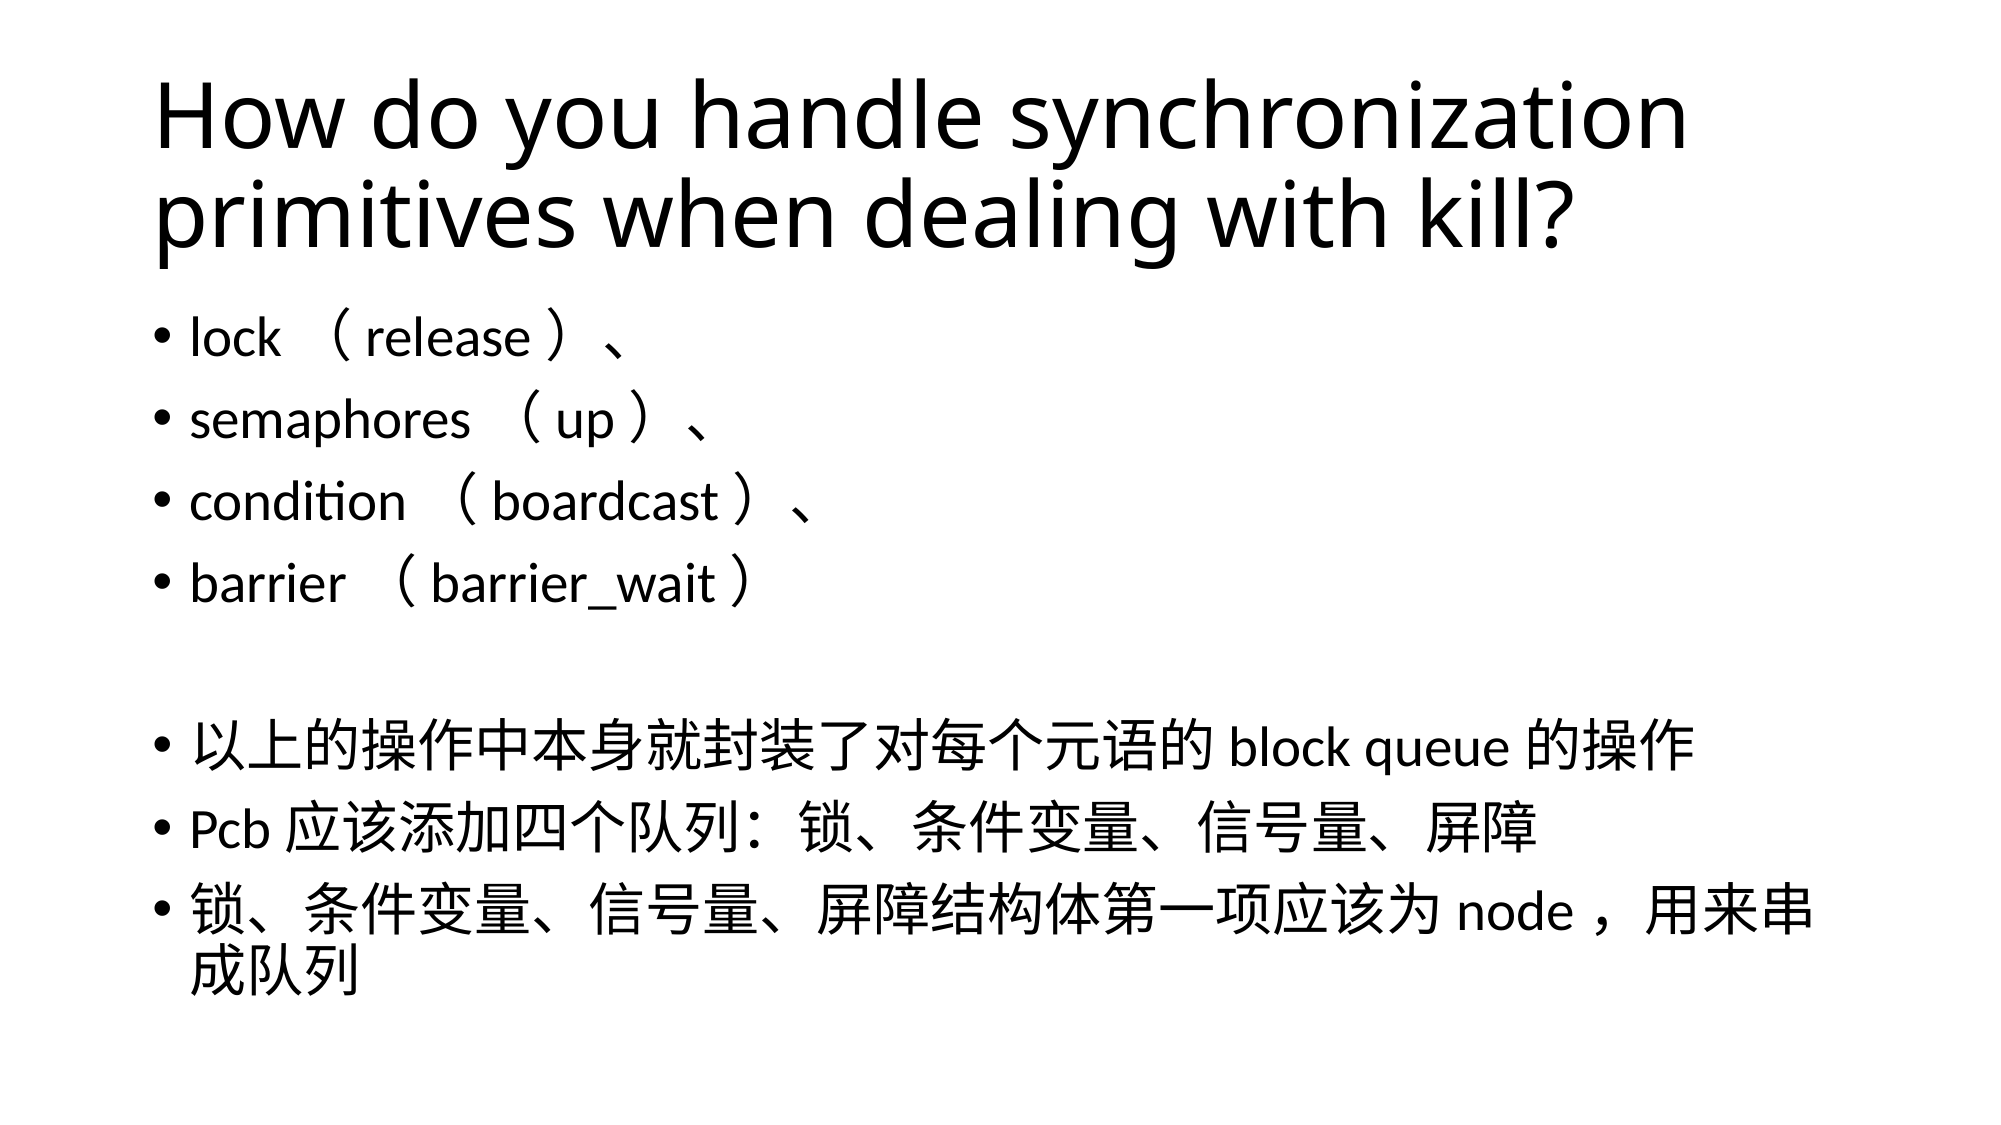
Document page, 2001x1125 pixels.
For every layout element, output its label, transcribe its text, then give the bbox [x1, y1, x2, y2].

title How do you handle synchronization primitives when dealing with kill? [137, 59, 1863, 278]
list lock（release）、 semaphores（up）、 condition（boardcast）、 barrier（barrier_wait） 以上的操作中本身就封装了对每个元语的block queue的操作 Pcb应该添加四个队列：锁、条件变量、信号量、屏障 锁、条件变量、信号量、屏障结构体第一项应该为node，用来串成队列 [137, 299, 1863, 1014]
